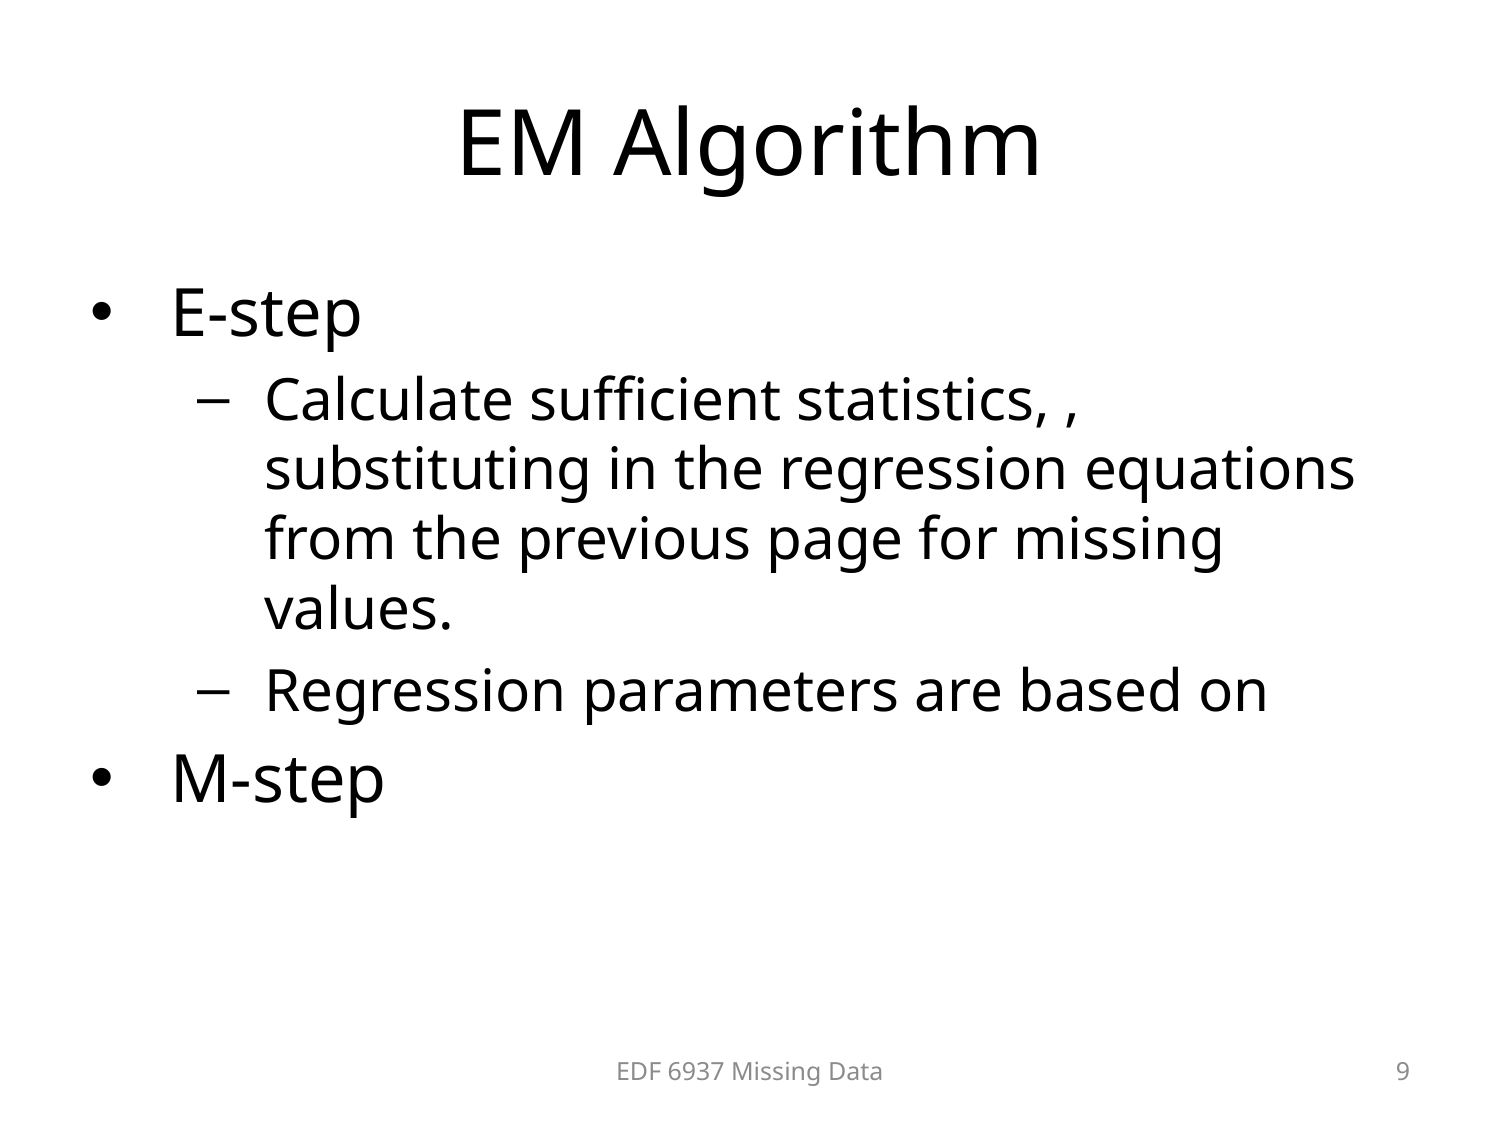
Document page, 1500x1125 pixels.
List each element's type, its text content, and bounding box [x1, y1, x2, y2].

title EM Algorithm [75, 45, 1425, 233]
footer EDF 6937 Missing Data [512, 1042, 988, 1103]
slide_number 9 [1074, 1042, 1425, 1103]
